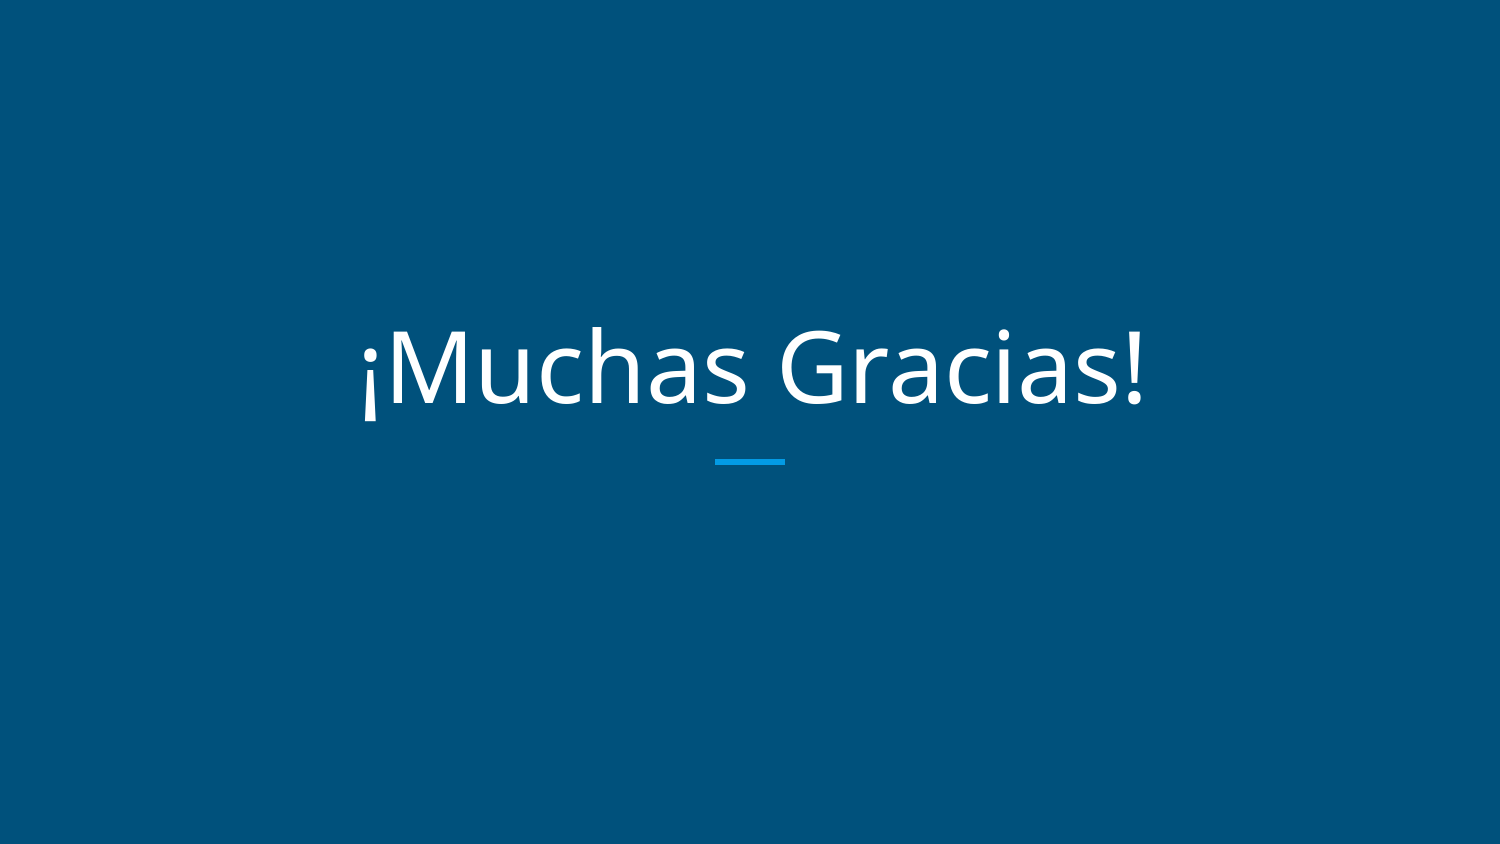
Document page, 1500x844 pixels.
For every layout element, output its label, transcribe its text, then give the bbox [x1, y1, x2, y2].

title ¡Muchas Gracias! [78, 289, 1428, 439]
